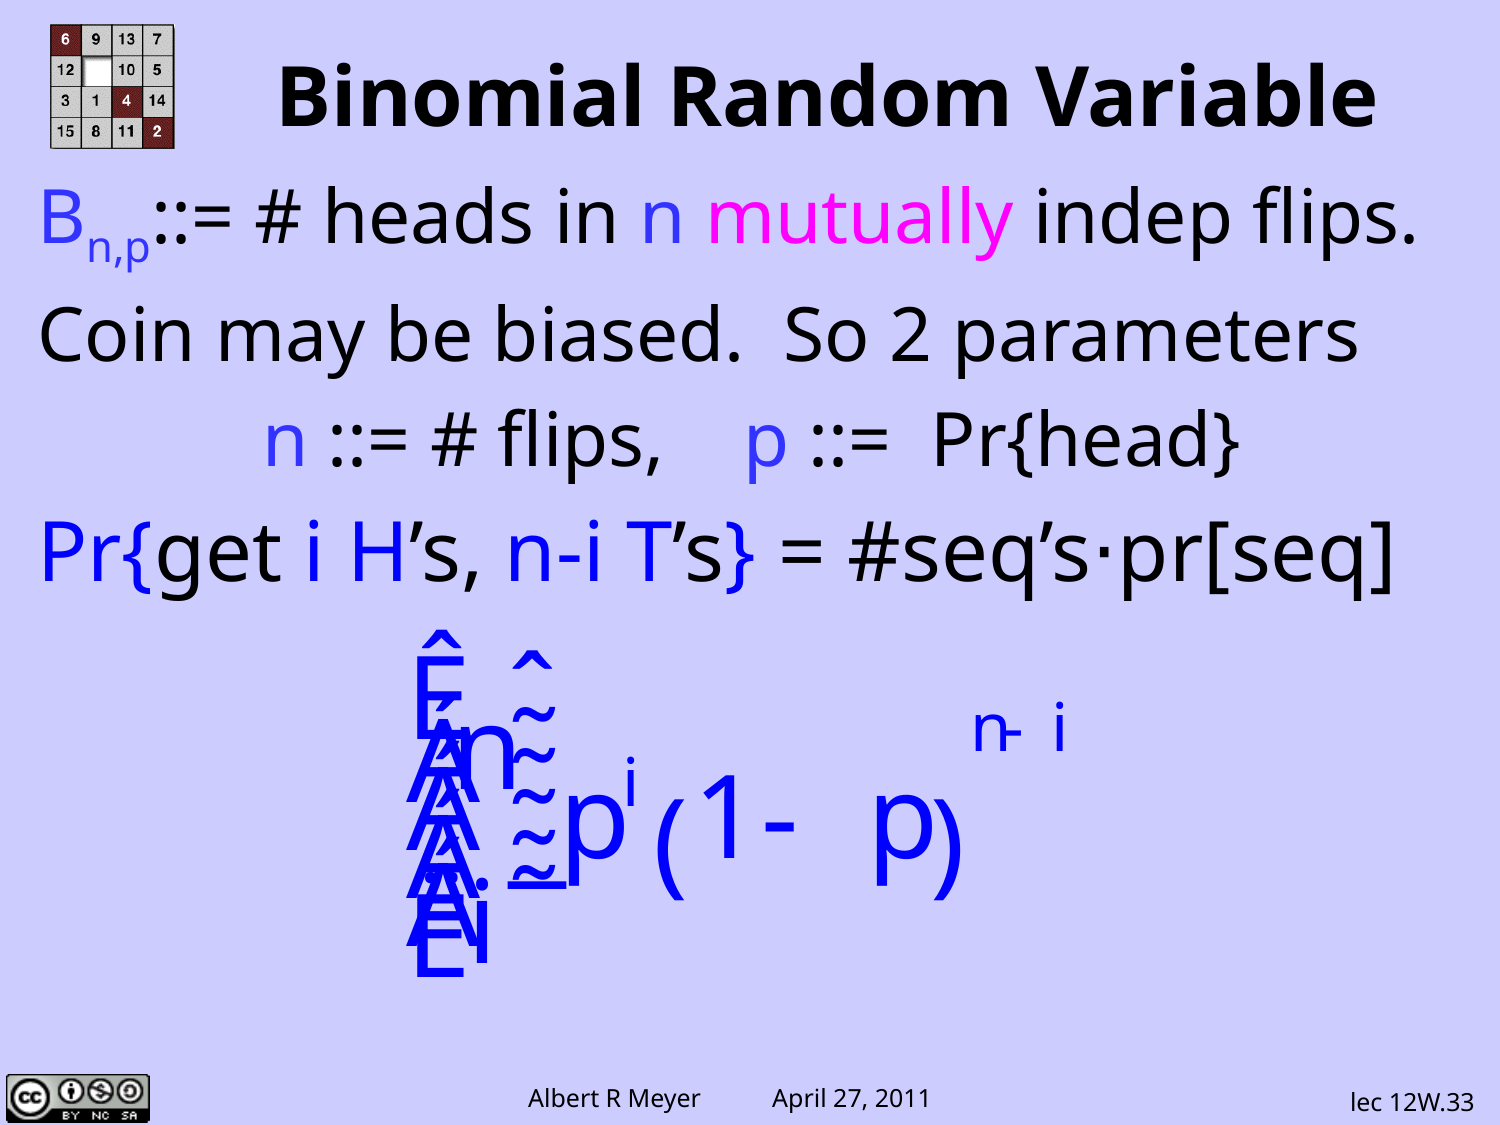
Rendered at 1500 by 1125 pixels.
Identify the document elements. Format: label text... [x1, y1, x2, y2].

slide_number lec 12W.33 [1239, 1078, 1491, 1120]
picture [6, 1074, 150, 1123]
title Binomial Random Variable [230, 36, 1425, 150]
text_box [398, 626, 1086, 1033]
picture [50, 24, 175, 149]
list Bn,p::= # heads in n mutually indep flips. Coin may be biased. So 2 parameters n ::= # flips, p ::= Pr{head} Pr{get i H’s, n-i T’s} = #seq’s⋅pr[seq] [22, 161, 1481, 1082]
